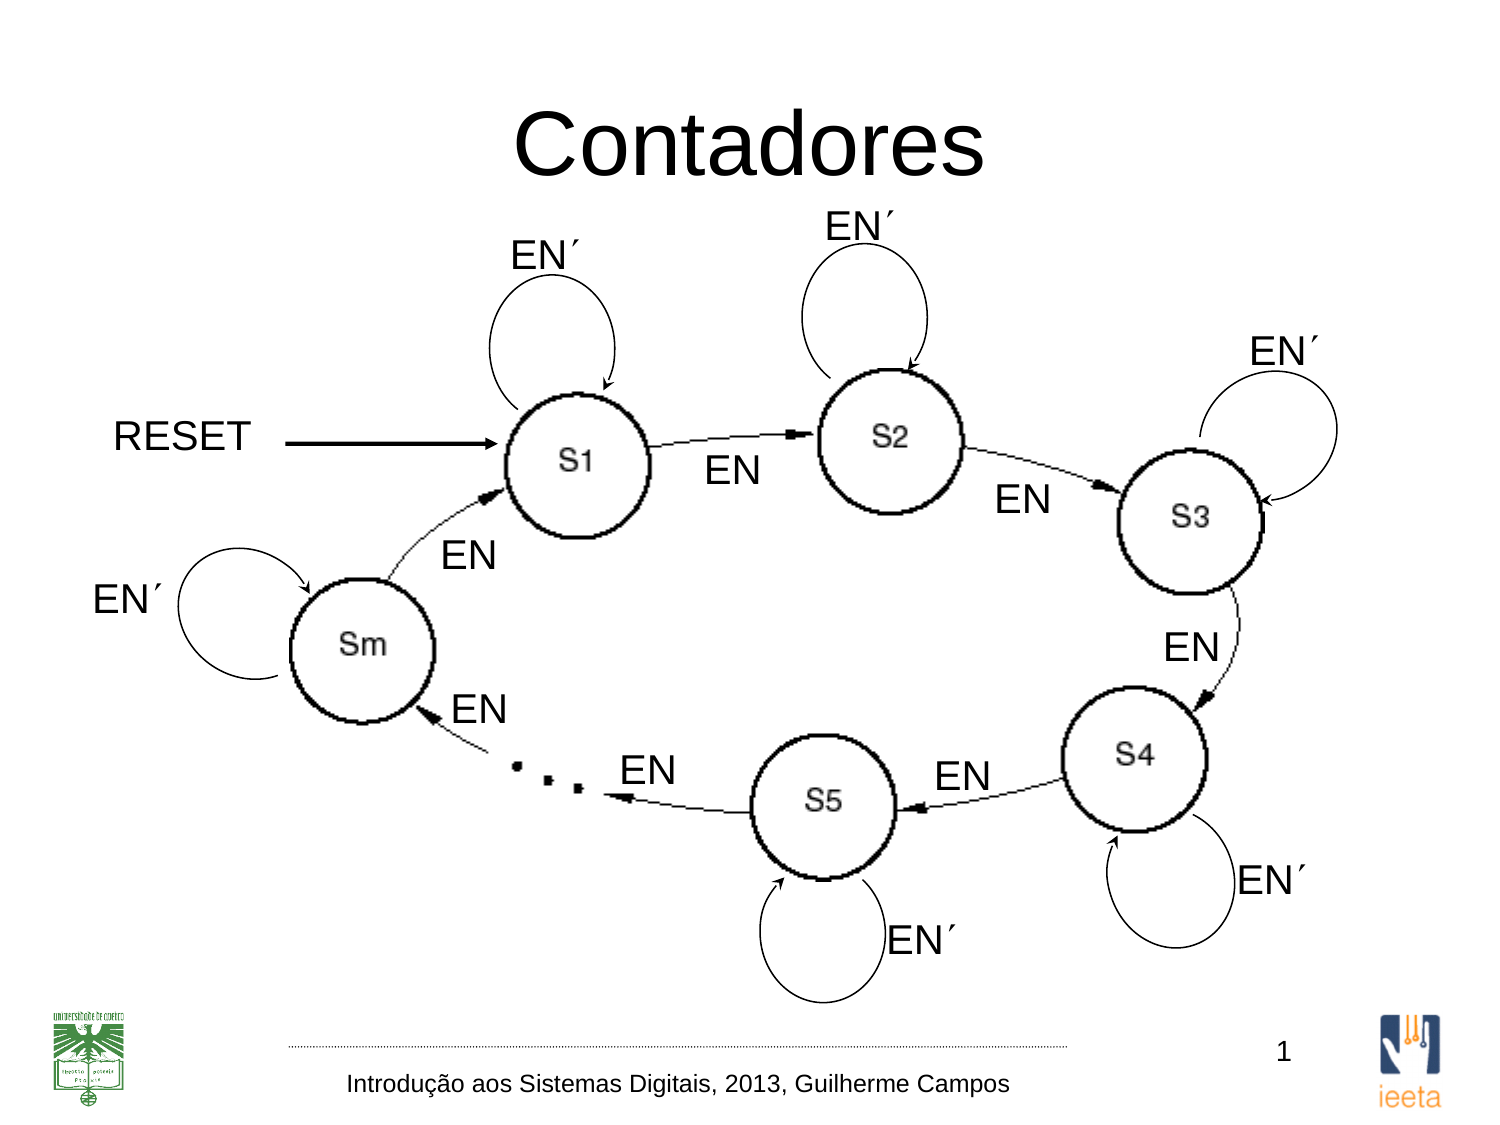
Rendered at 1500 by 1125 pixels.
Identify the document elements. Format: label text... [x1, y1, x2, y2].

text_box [97, 401, 498, 467]
picture [1376, 1011, 1443, 1111]
footer Introdução aos Sistemas Digitais, 2013, Guilherme Campos [301, 1060, 1057, 1106]
text_box EN [1230, 845, 1323, 911]
title Contadores [75, 45, 1425, 233]
text_box EN [1234, 316, 1336, 382]
text_box [801, 243, 928, 368]
text_box [489, 274, 615, 368]
text_box EN [809, 191, 911, 257]
text_box EN [494, 220, 597, 286]
text_box EN [77, 564, 179, 630]
text_box [1265, 371, 1338, 507]
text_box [424, 435, 1237, 807]
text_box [289, 368, 1265, 882]
text_box [178, 548, 289, 680]
text_box EN [877, 905, 973, 971]
slide_number 1 [1128, 1024, 1307, 1103]
picture [53, 1011, 124, 1107]
text_box [1107, 882, 1235, 949]
text_box [759, 882, 886, 1003]
